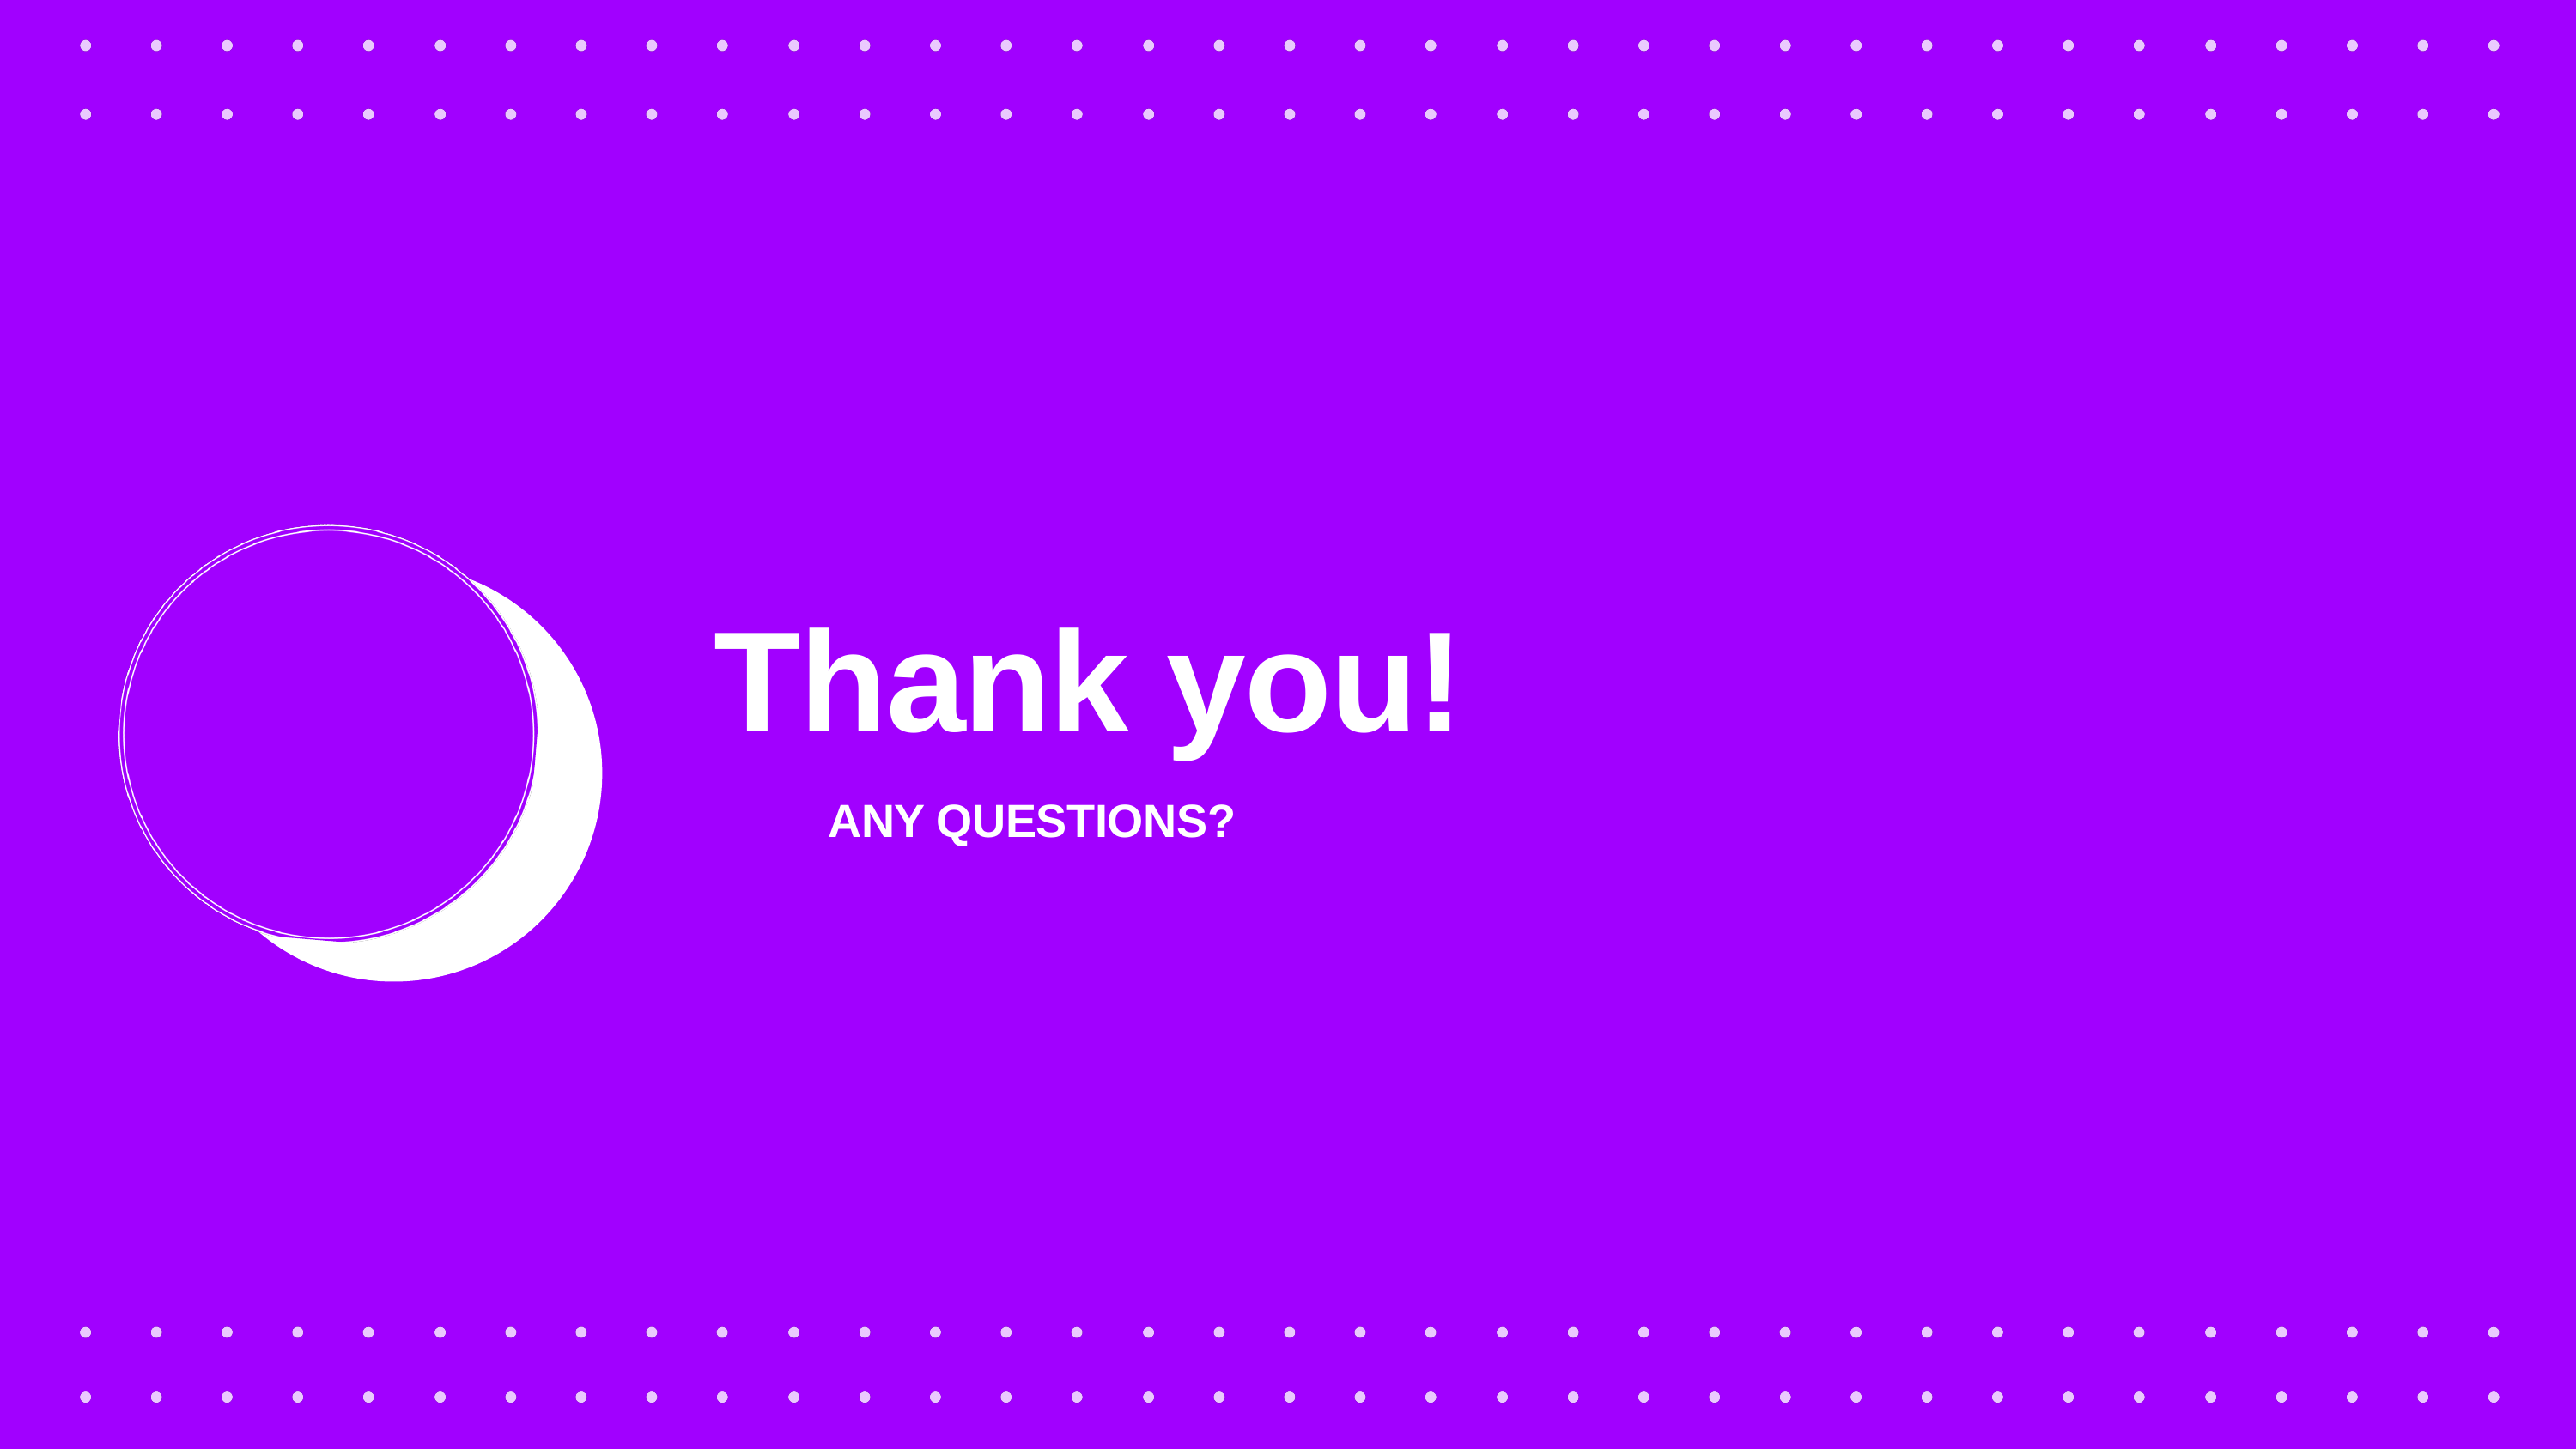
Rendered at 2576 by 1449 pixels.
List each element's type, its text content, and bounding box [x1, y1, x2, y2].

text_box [72, 1322, 2504, 1449]
text_box ANY QUESTIONS? [763, 781, 1522, 847]
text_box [102, 506, 603, 982]
text_box Thank you! [657, 588, 1465, 761]
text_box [72, 0, 2504, 124]
